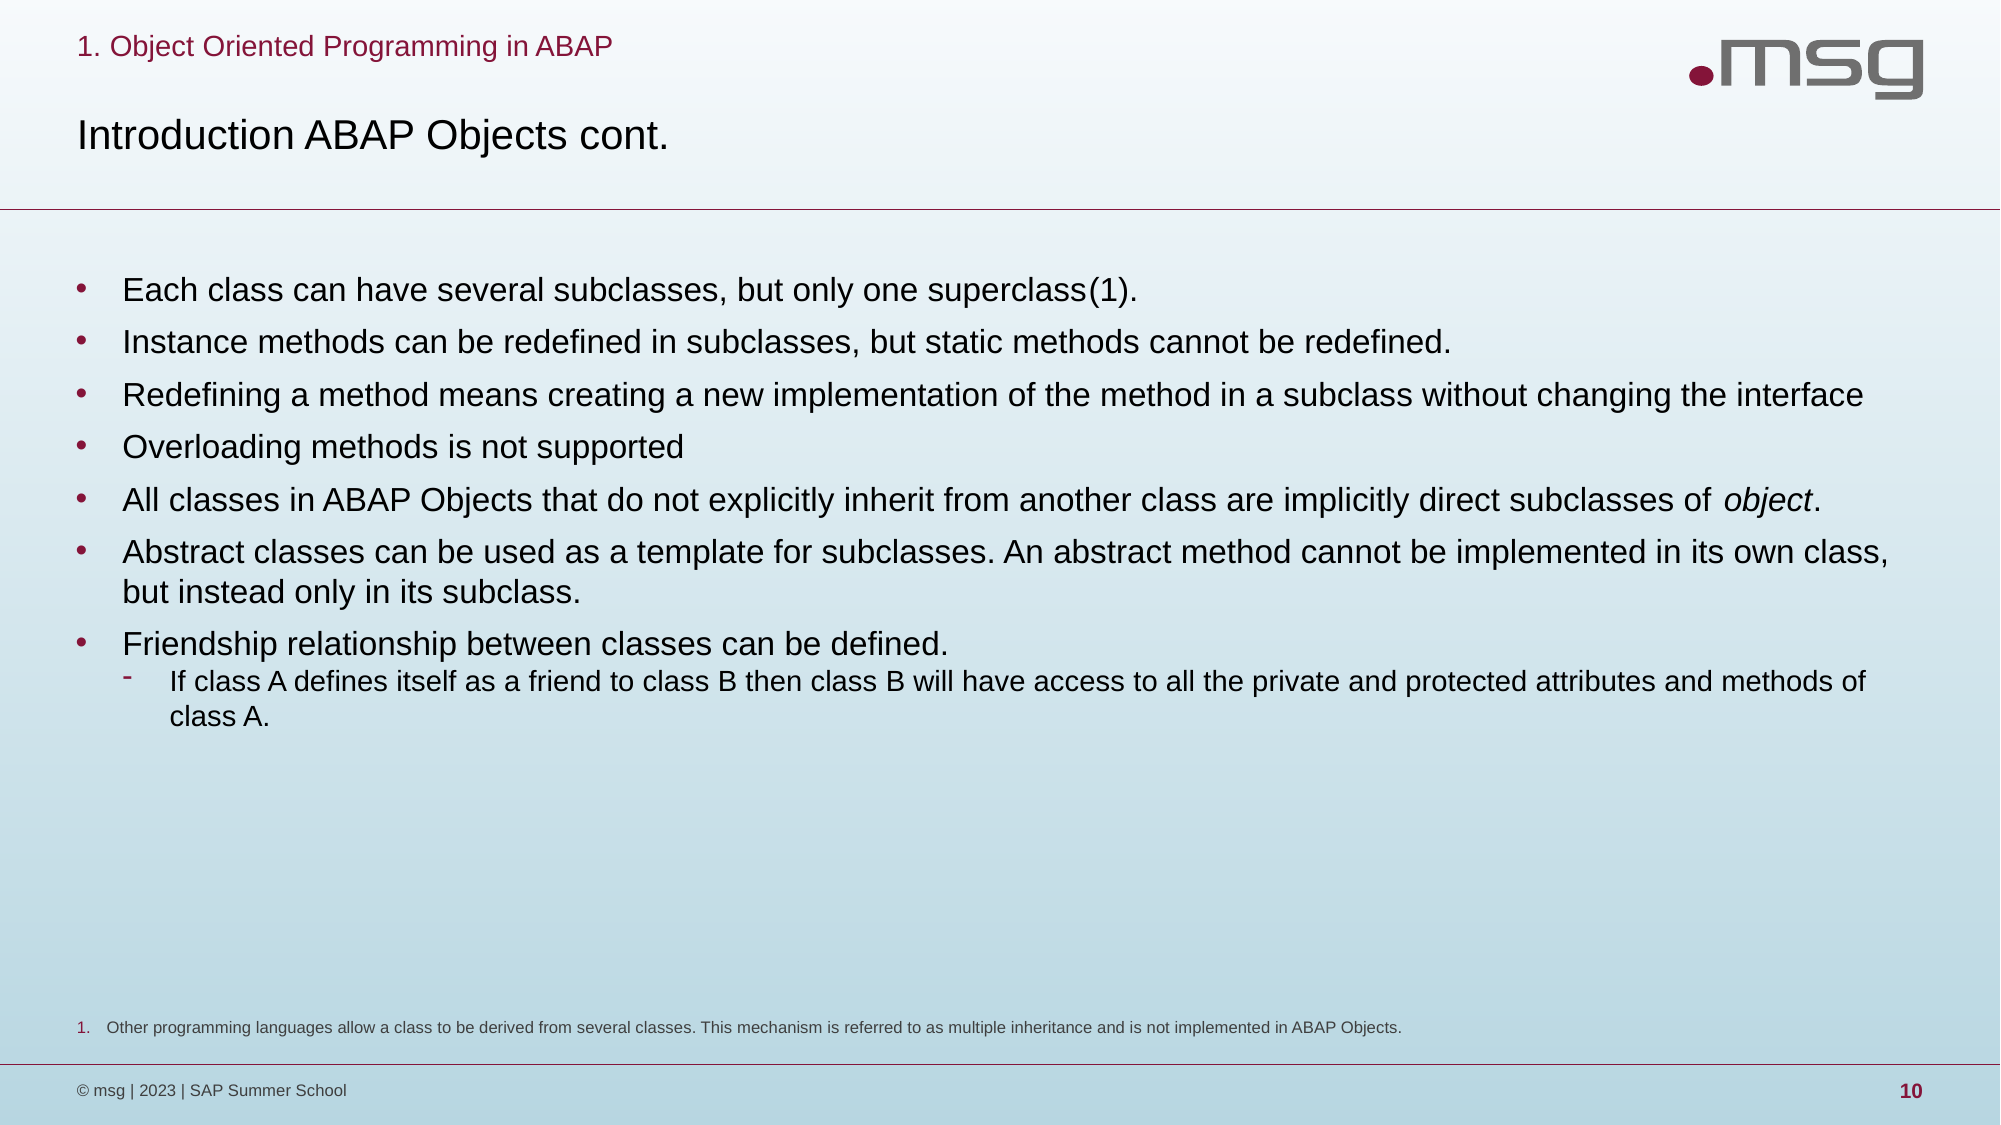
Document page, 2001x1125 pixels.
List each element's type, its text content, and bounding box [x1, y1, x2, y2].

list Each class can have several subclasses, but only one superclass(1). Instance methods can be redefined in subclasses, but static methods cannot be redefined. Redefining a method means creating a new implementation of the method in a subclass without changing the interface Overloading methods is not supported All classes in ABAP Objects that do not explicitly inherit from another class are implicitly direct subclasses of object. Abstract classes can be used as a template for subclasses. An abstract method cannot be implemented in its own class, but instead only in its subclass. Friendship relationship between classes can be defined. If class A defines itself as a friend to class B then class B will have access to all the private and protected attributes and methods of class A. [75, 267, 1924, 977]
footer © msg | 2023 | SAP Summer School [76, 1078, 1582, 1102]
list 1. Object Oriented Programming in ABAP [76, 22, 1582, 67]
slide_number 10 [1828, 1078, 1924, 1102]
list Other programming languages allow a class to be derived from several classes. This mechanism is referred to as multiple inheritance and is not implemented in ABAP Objects. [76, 976, 1582, 1037]
title Introduction ABAP Objects cont. [76, 67, 1582, 206]
